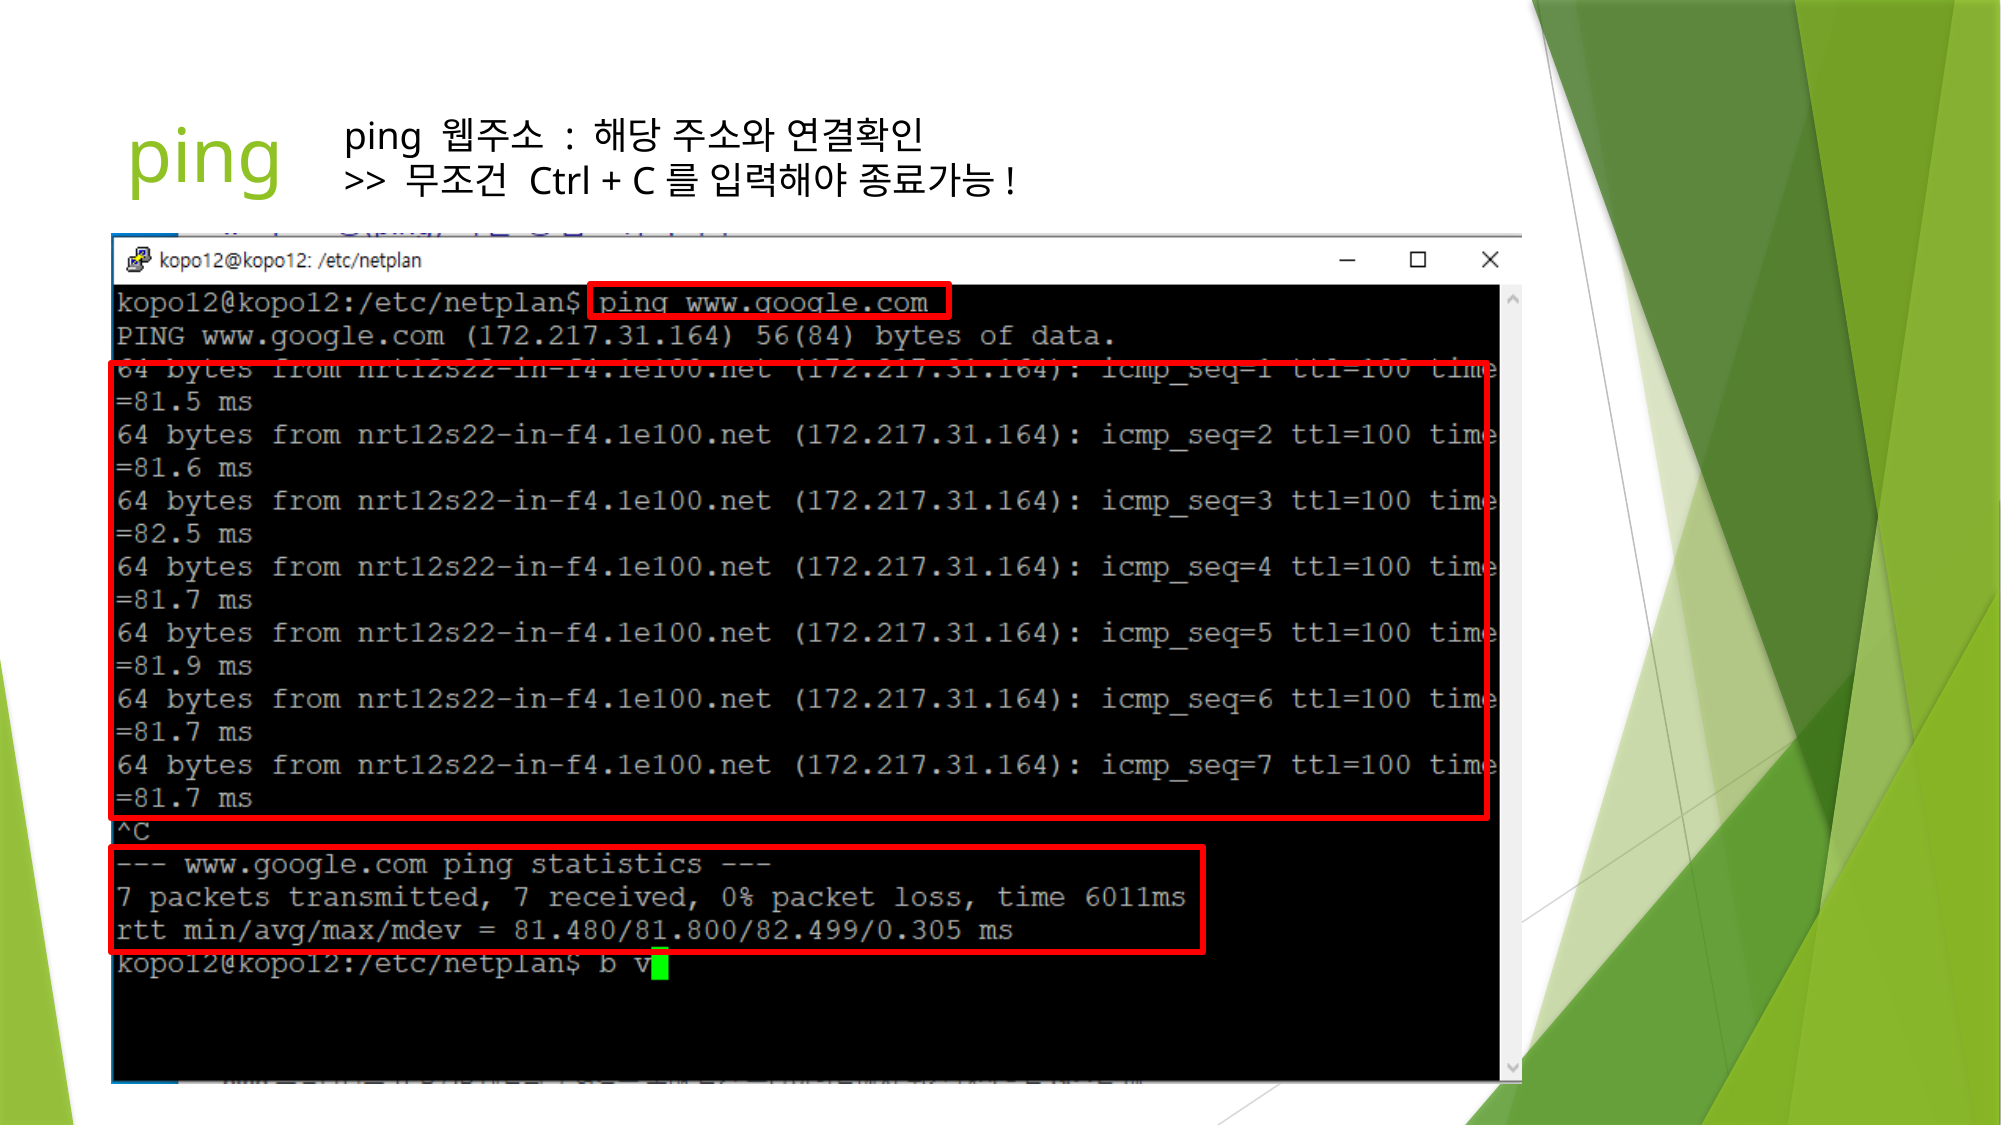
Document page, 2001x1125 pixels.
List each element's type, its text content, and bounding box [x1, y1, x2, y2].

text_box ping 웹주소 : 해당 주소와 연결확인 >> 무조건 Ctrl + C를 입력해야 종료가능! [329, 104, 1690, 210]
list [110, 233, 1522, 1084]
title ping [111, 99, 1522, 233]
